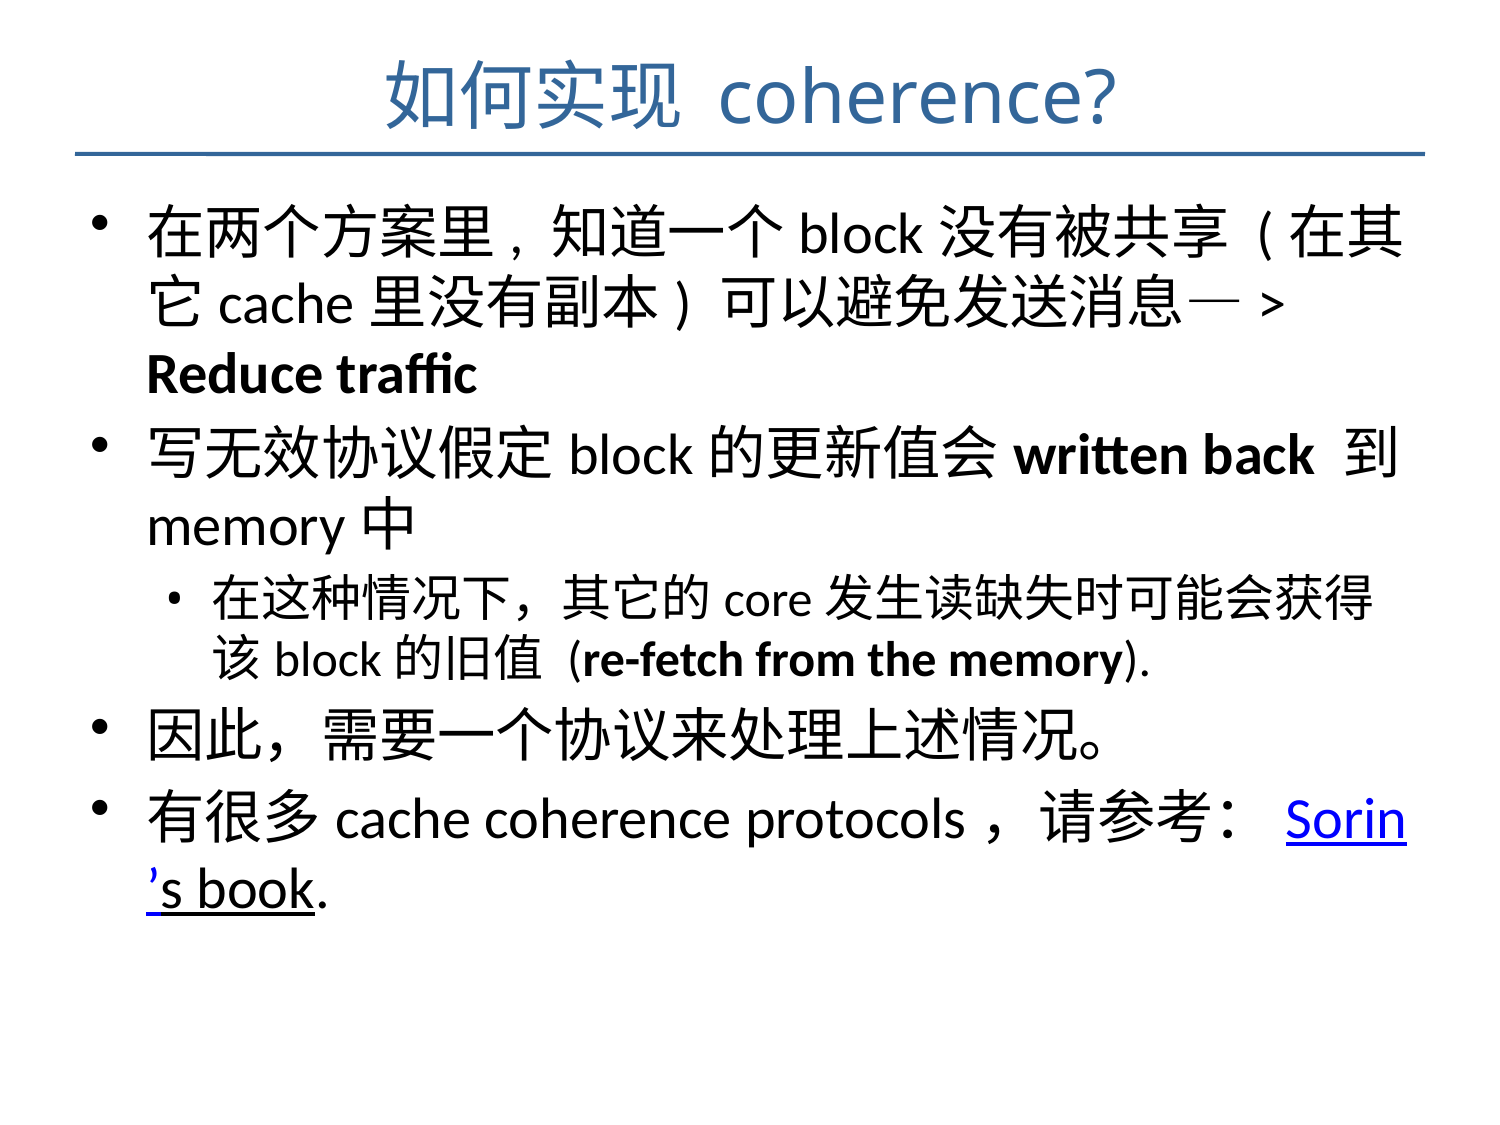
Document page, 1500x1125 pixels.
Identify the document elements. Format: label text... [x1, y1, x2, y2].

list 在两个方案里, 知道一个block没有被共享 (在其它cache里没有副本) 可以避免发送消息—> Reduce traffic 写无效协议假定block的更新值会written back 到memory中 在这种情况下，其它的core发生读缺失时可能会获得该block的旧值 (re-fetch from the memory). 因此，需要一个协议来处理上述情况。 有很多cache coherence protocols，请参考：Sorin’s book. [75, 187, 1425, 1100]
title 如何实现 coherence? [0, 37, 1500, 150]
